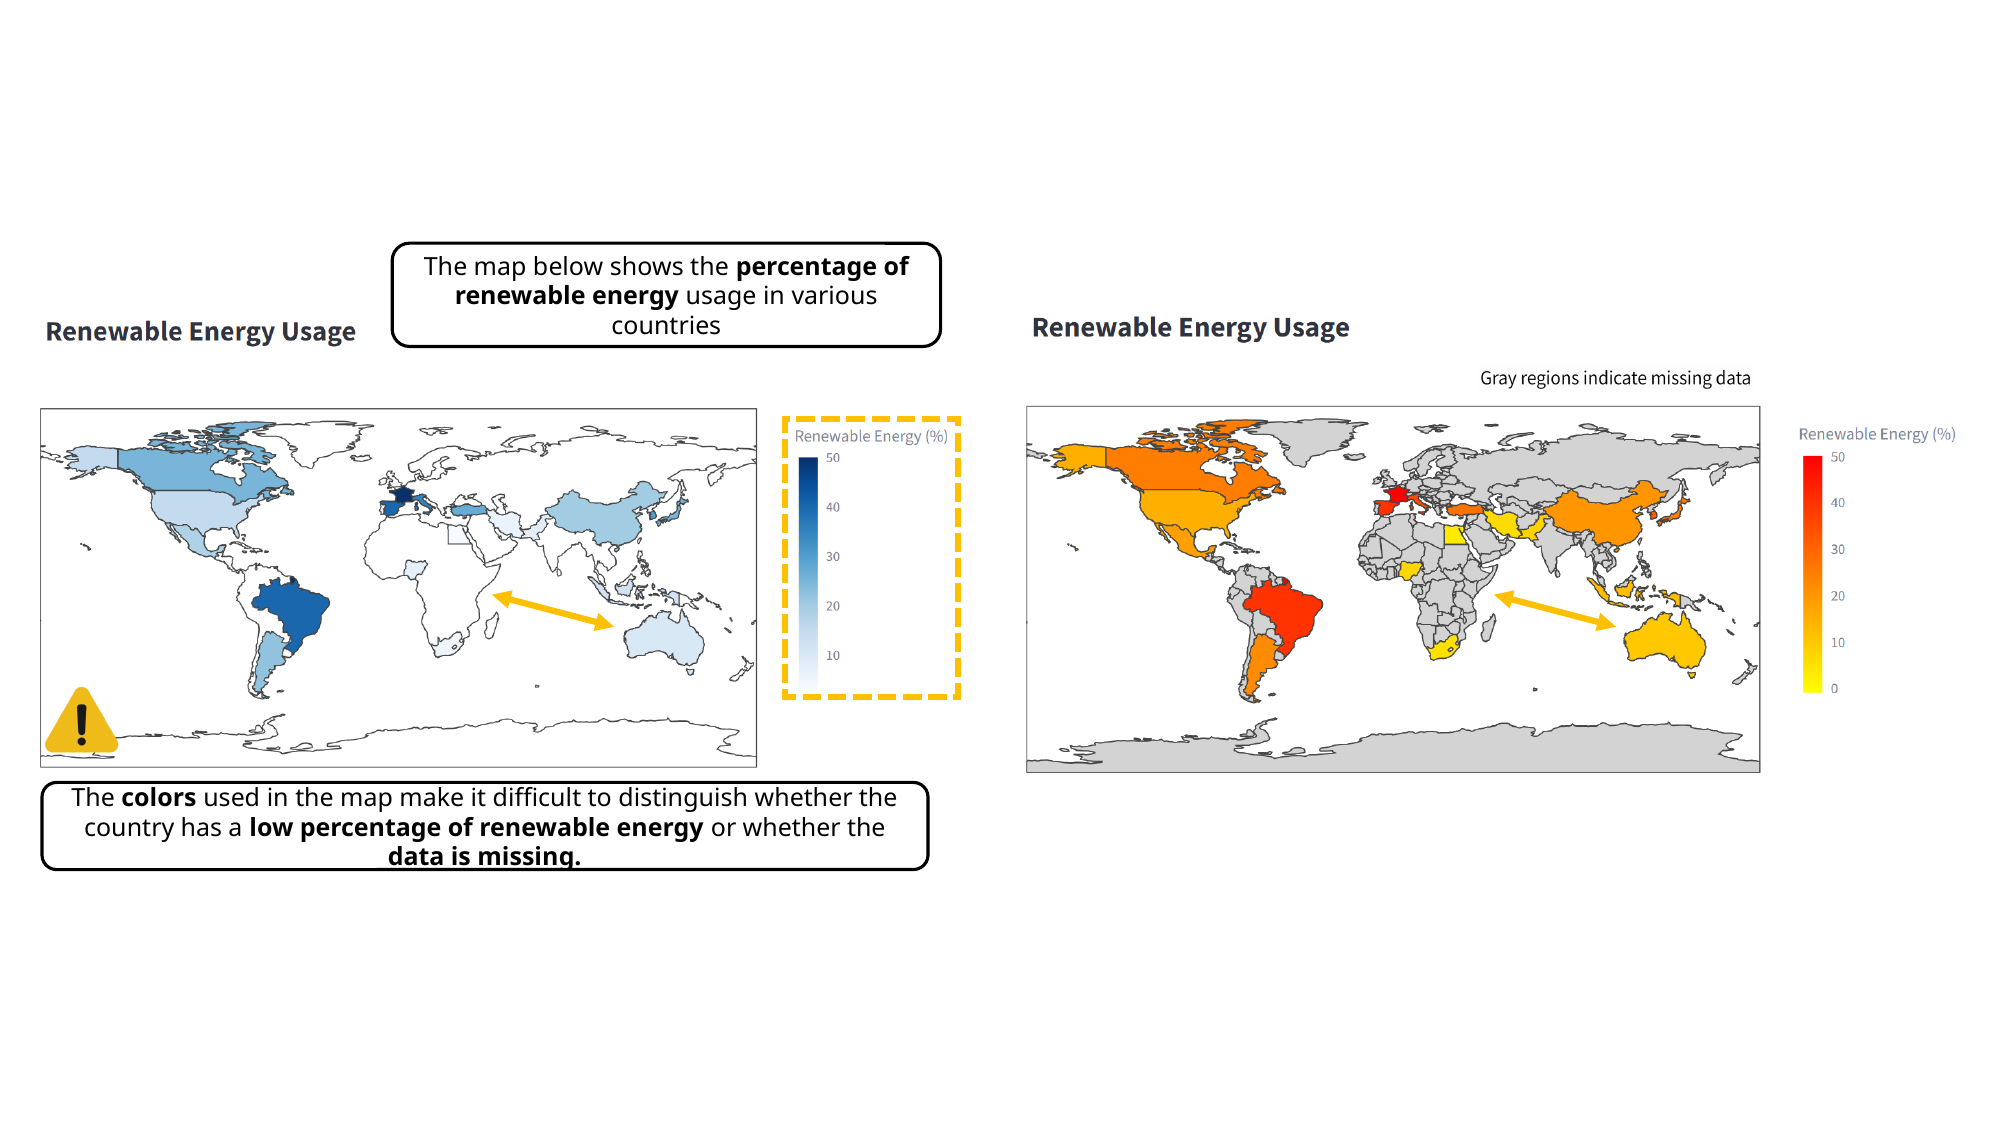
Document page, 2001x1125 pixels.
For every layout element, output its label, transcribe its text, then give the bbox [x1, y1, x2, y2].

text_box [1493, 594, 1617, 628]
text_box [0, 217, 2000, 895]
picture [1007, 303, 1964, 783]
text_box The colors used in the map make it difficult to distinguish whether the country has a low percentage of renewable energy or whether the data is missing. [40, 784, 930, 872]
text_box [491, 594, 615, 628]
text_box The map below shows the percentage of renewable energy usage in various countries [390, 241, 943, 303]
picture [25, 303, 959, 784]
